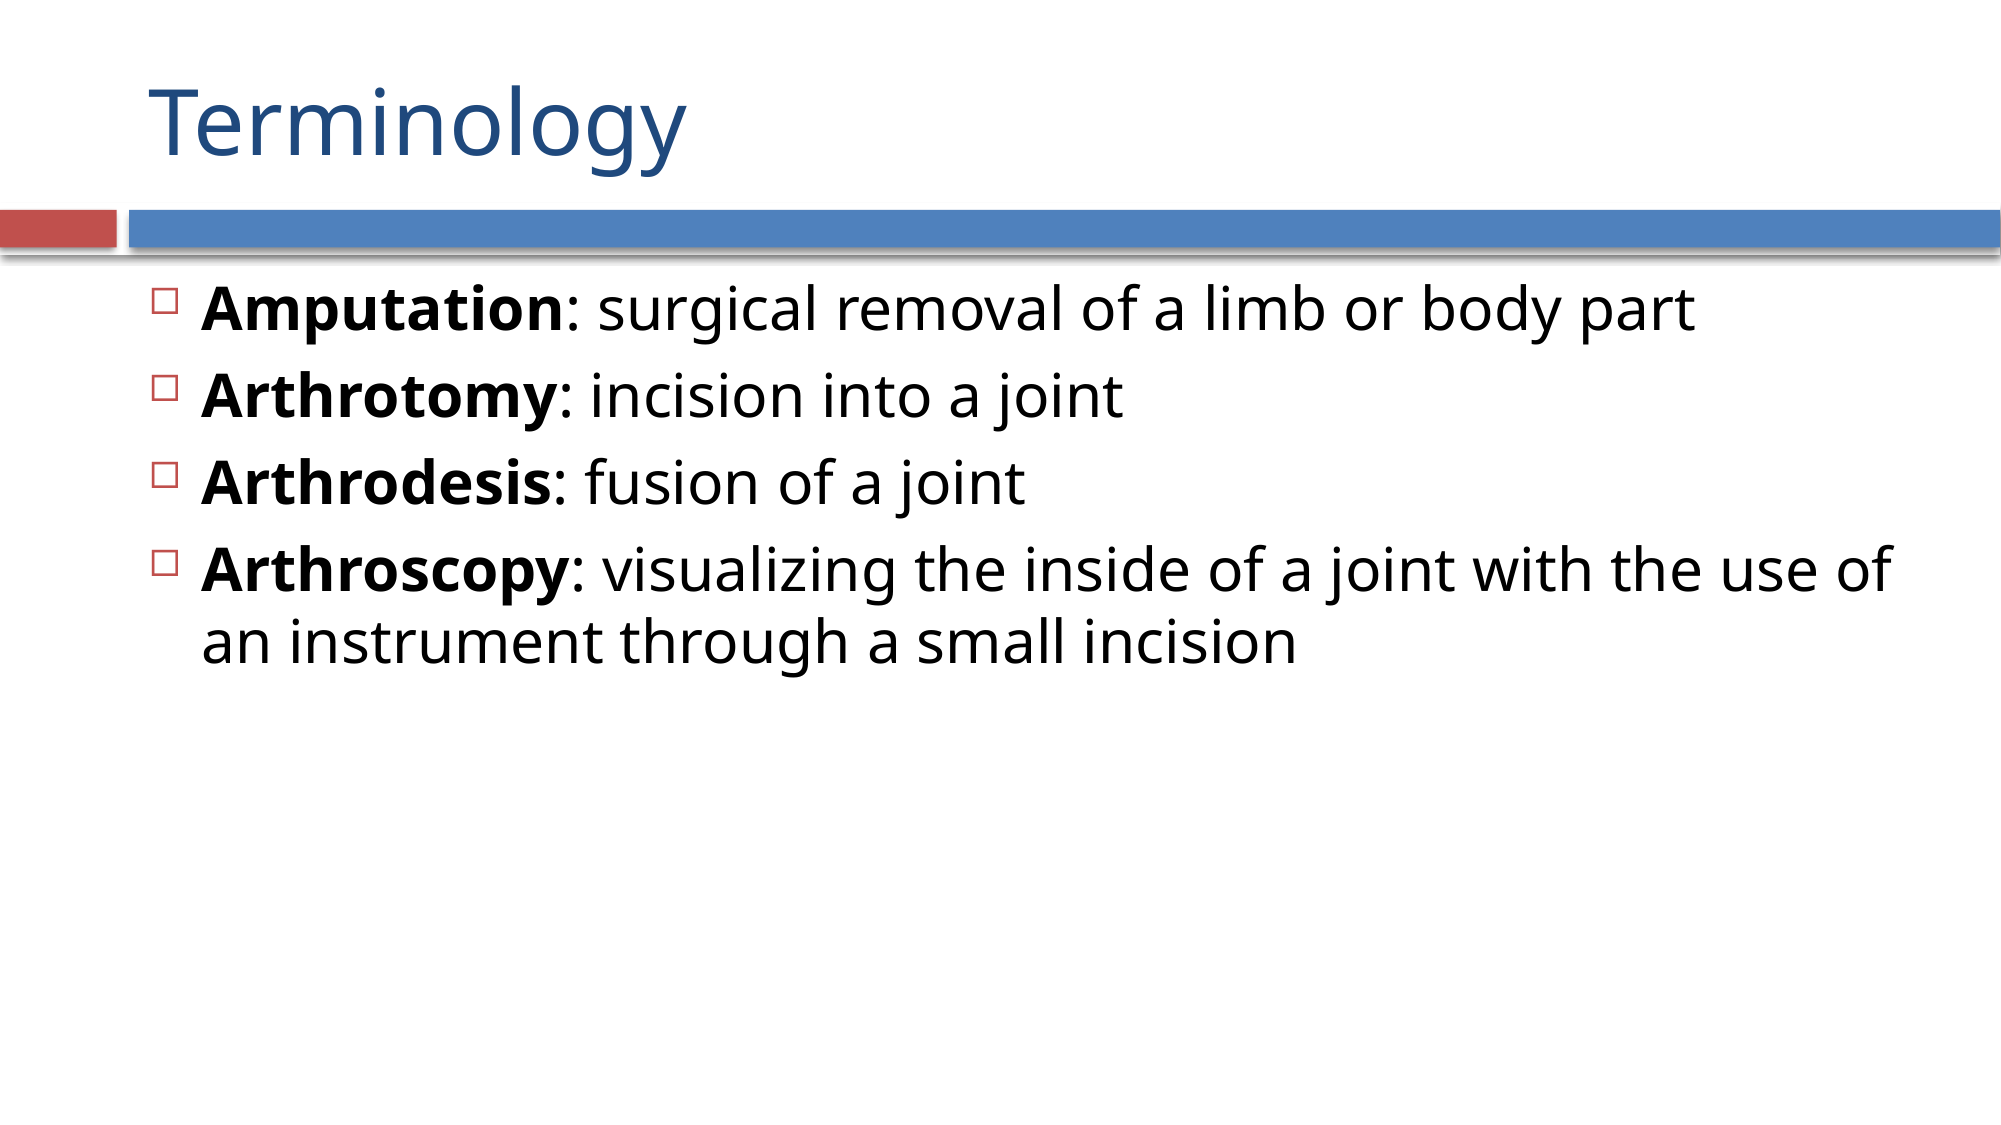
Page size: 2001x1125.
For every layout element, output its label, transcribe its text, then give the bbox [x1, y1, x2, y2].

title Terminology [133, 37, 1918, 200]
list Amputation: surgical removal of a limb or body part Arthrotomy: incision into a joint Arthrodesis: fusion of a joint Arthroscopy: visualizing the inside of a joint with the use of an instrument through a small incision [133, 262, 1918, 1000]
